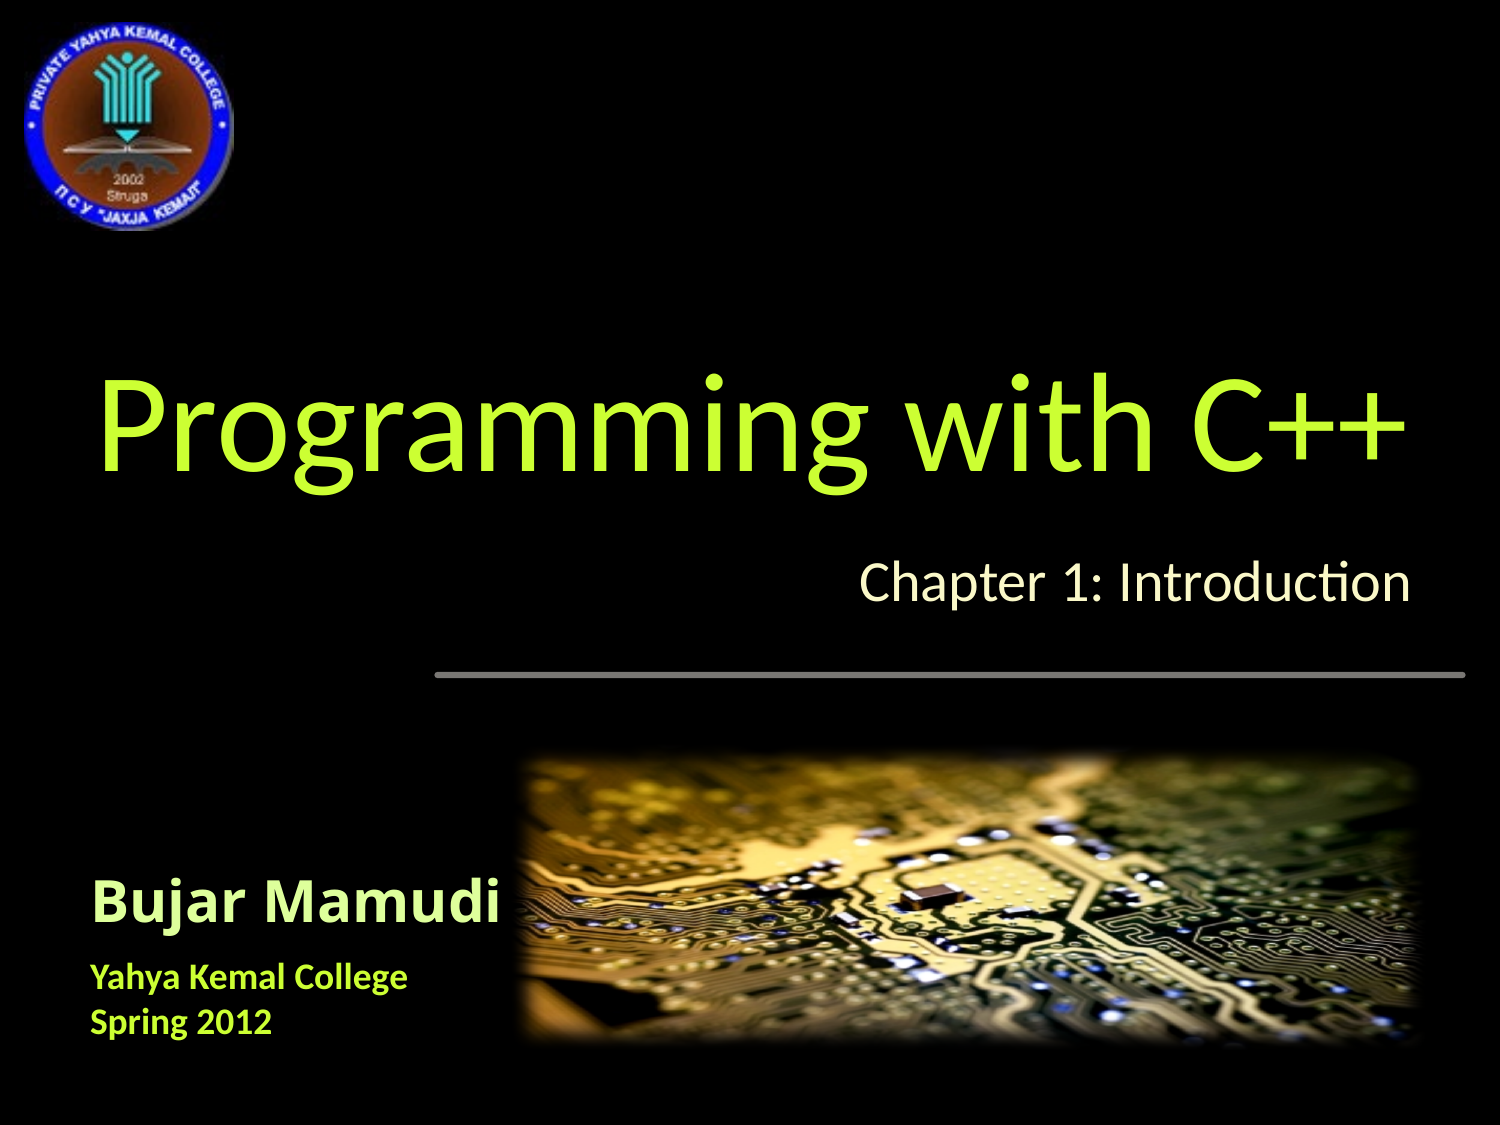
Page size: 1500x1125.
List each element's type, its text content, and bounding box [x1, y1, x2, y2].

picture [510, 743, 1426, 1051]
list Yahya Kemal College Spring 2012 [75, 944, 426, 1096]
subtitle Chapter 1: Introduction [62, 531, 1413, 625]
list Bujar Mamudi [75, 856, 505, 1014]
picture [24, 21, 234, 231]
title Programming with C++ [62, 249, 1425, 500]
